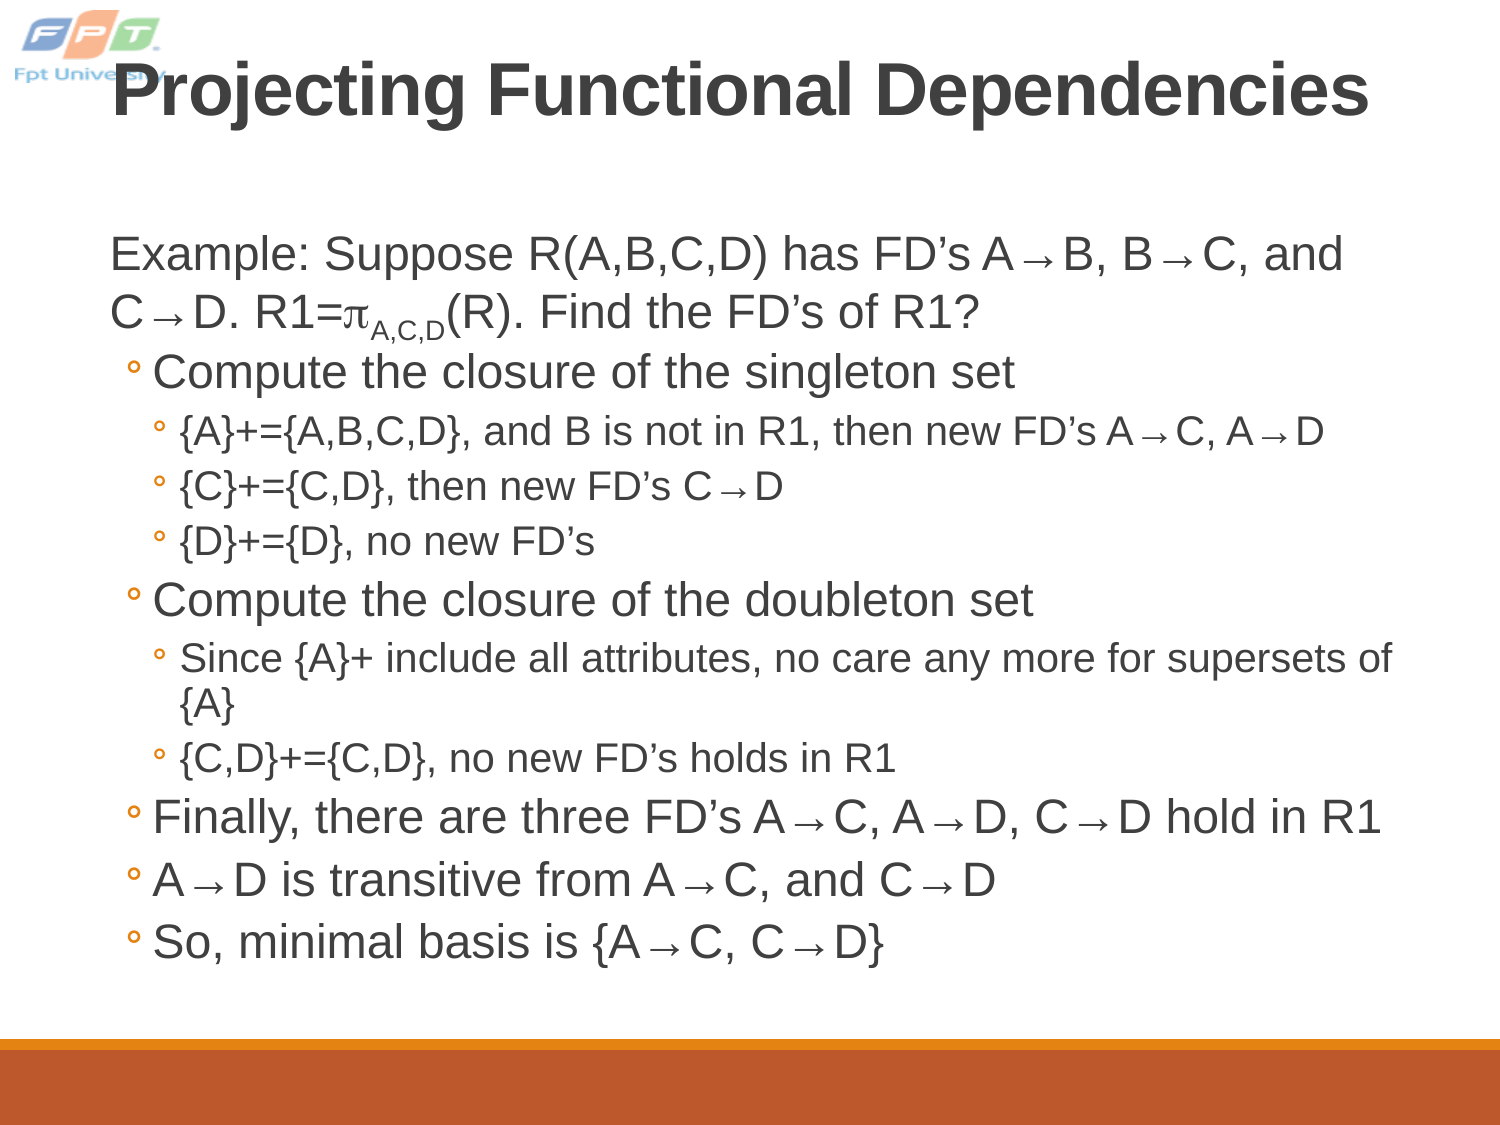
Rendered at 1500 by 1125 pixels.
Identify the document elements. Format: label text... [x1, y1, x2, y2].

table_cell 8 [15, 10, 166, 83]
title Projecting Functional Dependencies [96, 47, 1399, 222]
list Example: Suppose R(A,B,C,D) has FD’s A→B, B→C, and C→D. R1=A,C,D(R). Find the FD’s of R1? Compute the closure of the singleton set {A}+={A,B,C,D}, and B is not in R1, then new FD’s A→C, A→D {C}+={C,D}, then new FD’s C→D {D}+={D}, no new FD’s Compute the closure of the doubleton set Since {A}+ include all attributes, no care any more for supersets of {A} {C,D}+={C,D}, no new FD’s holds in R1 Finally, there are three FD’s A→C, A→D, C→D hold in R1 A→D is transitive from A→C, and C→D So, minimal basis is {A→C, C→D} [96, 222, 1399, 997]
